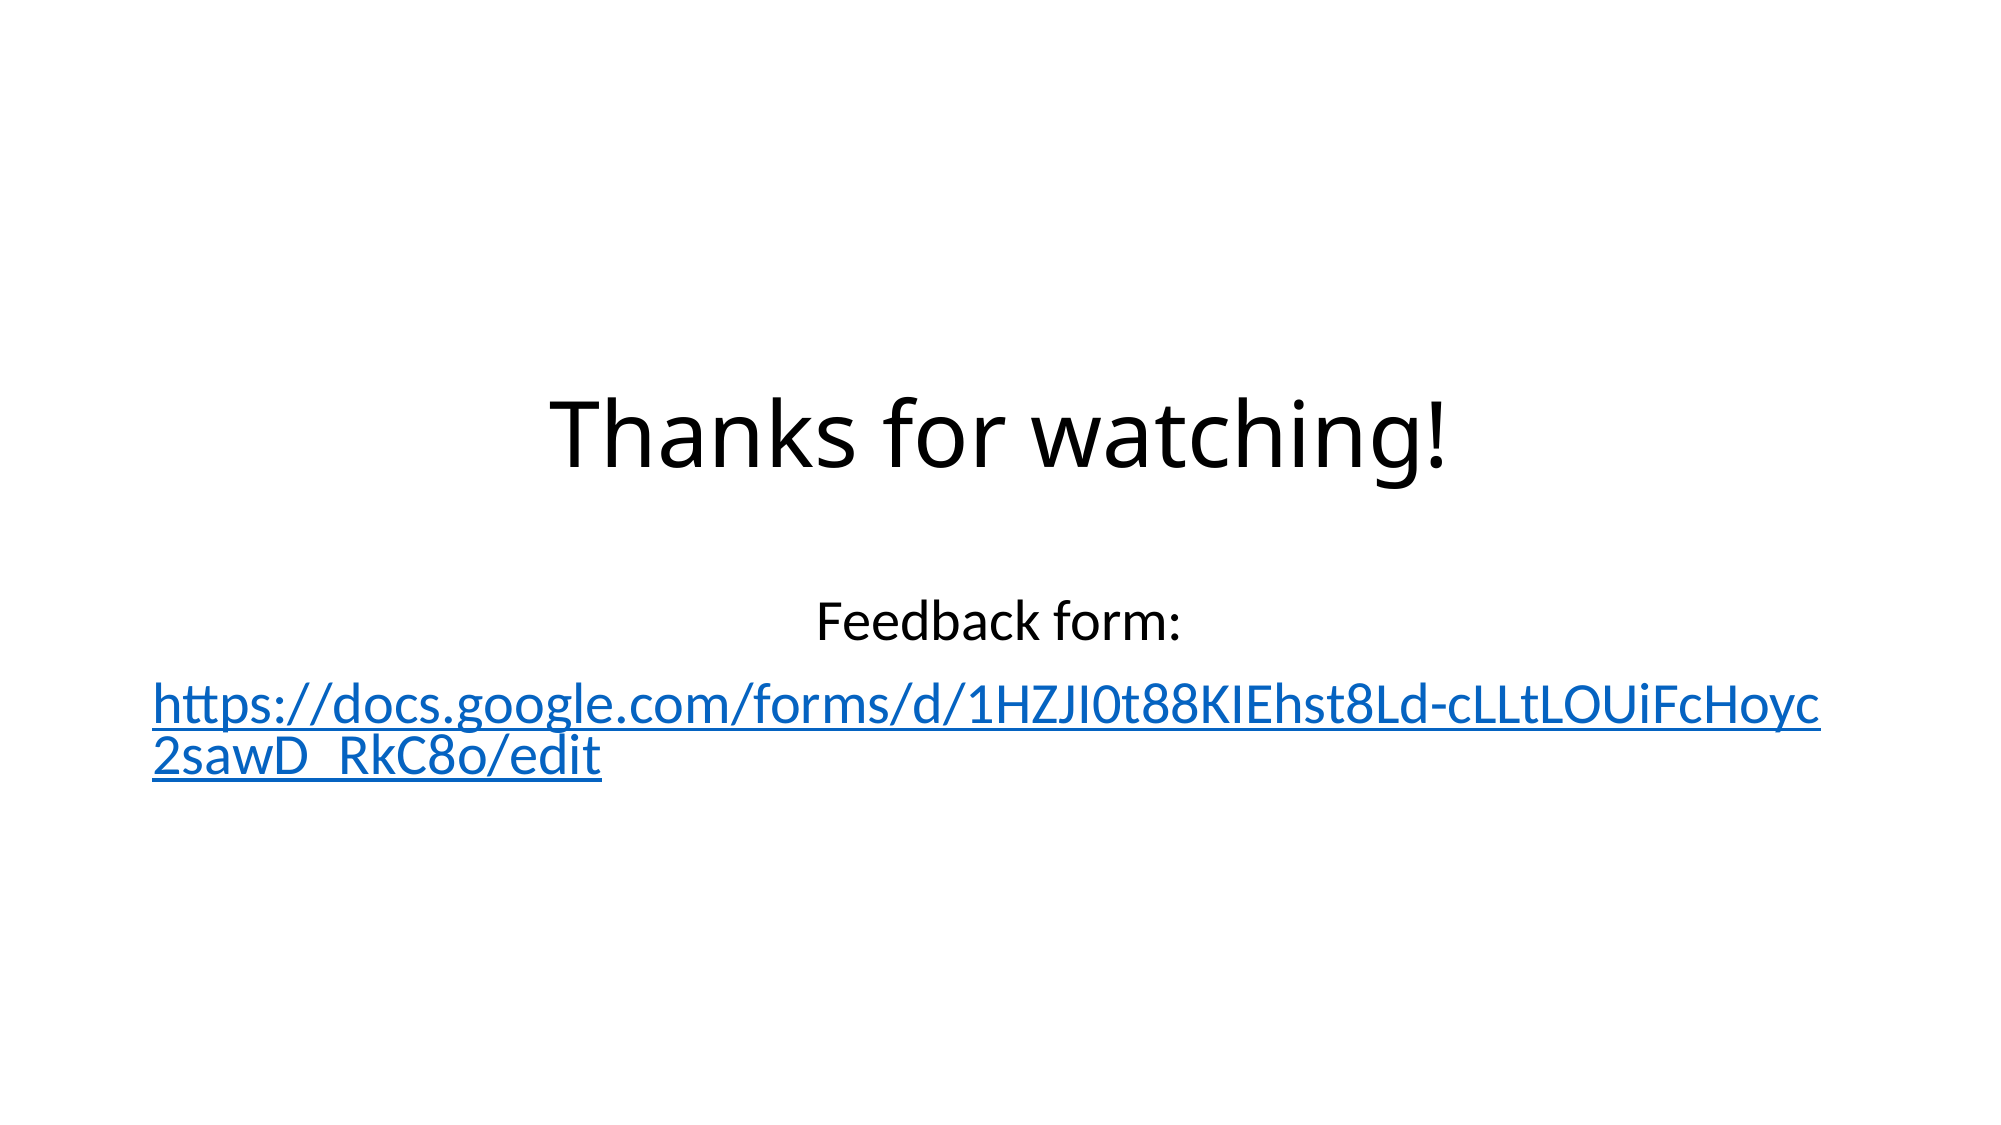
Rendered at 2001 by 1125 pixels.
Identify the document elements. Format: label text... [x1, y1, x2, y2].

title Thanks for watching! [137, 328, 1863, 547]
list Feedback form: https://docs.google.com/forms/d/1HZJI0t88KIEhst8Ld-cLLtLOUiFcHoyc2sawD_RkC8o/edit [137, 582, 1863, 1014]
